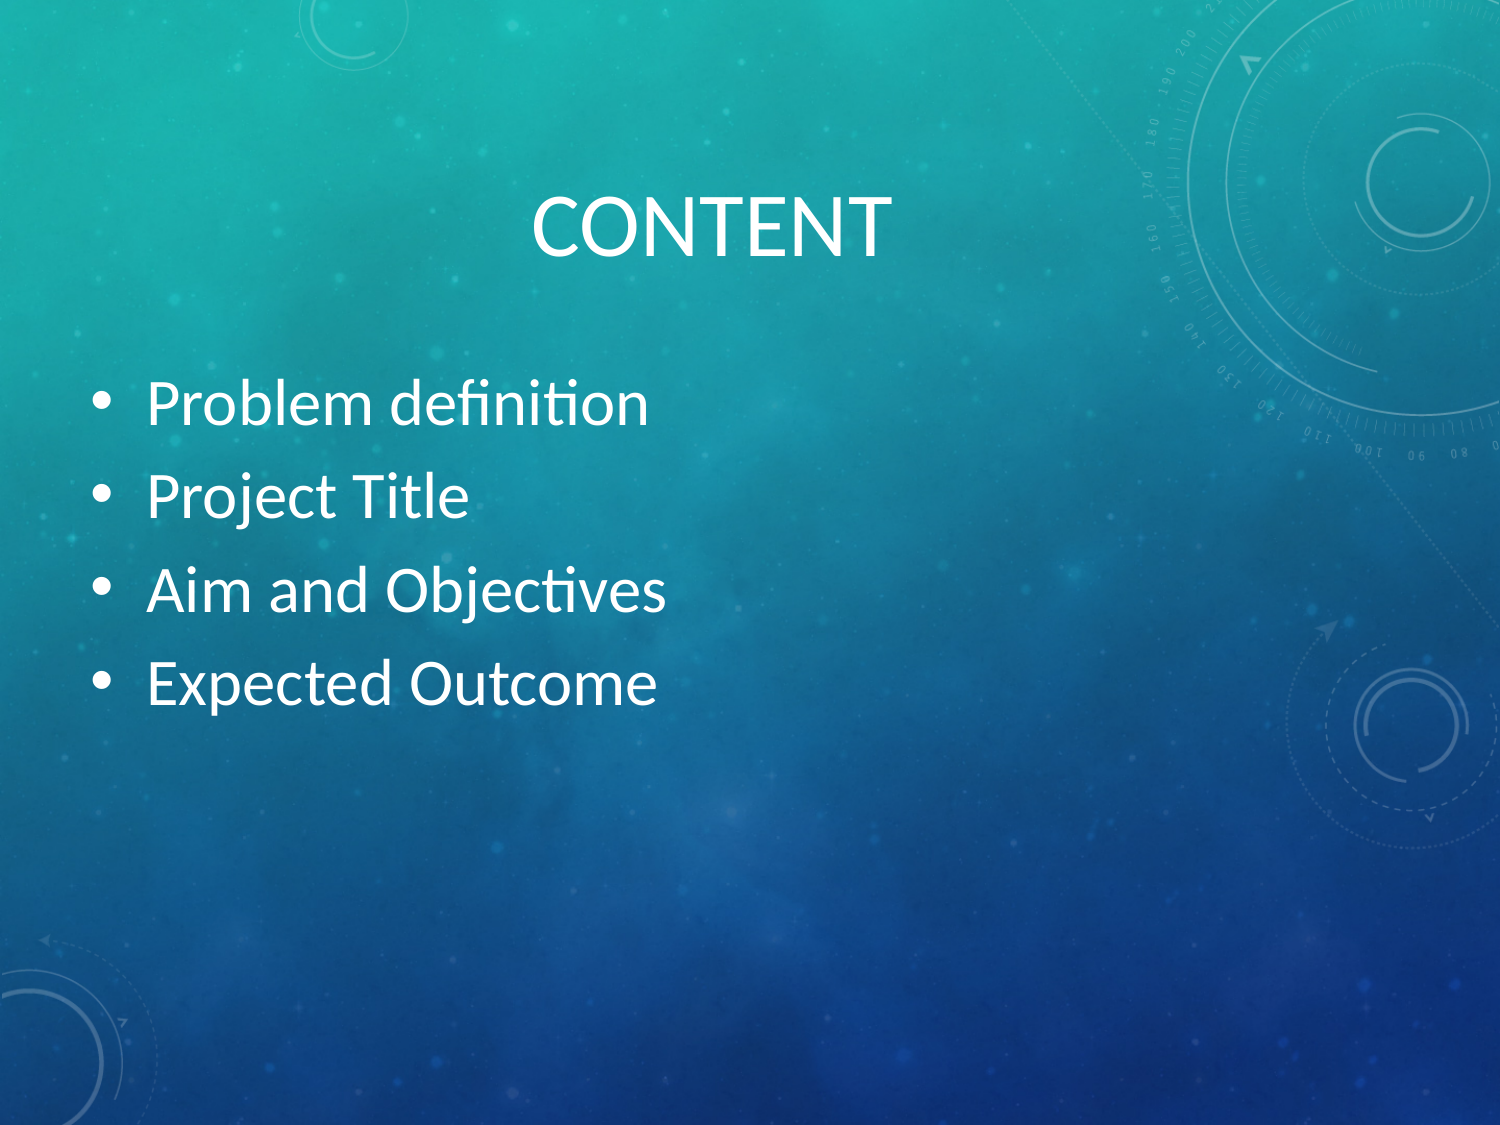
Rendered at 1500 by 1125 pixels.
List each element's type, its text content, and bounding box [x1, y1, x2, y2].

picture [0, 0, 1500, 1125]
title Content [75, 99, 1350, 339]
list Problem definition Project Title Aim and Objectives Expected Outcome [75, 351, 1350, 950]
